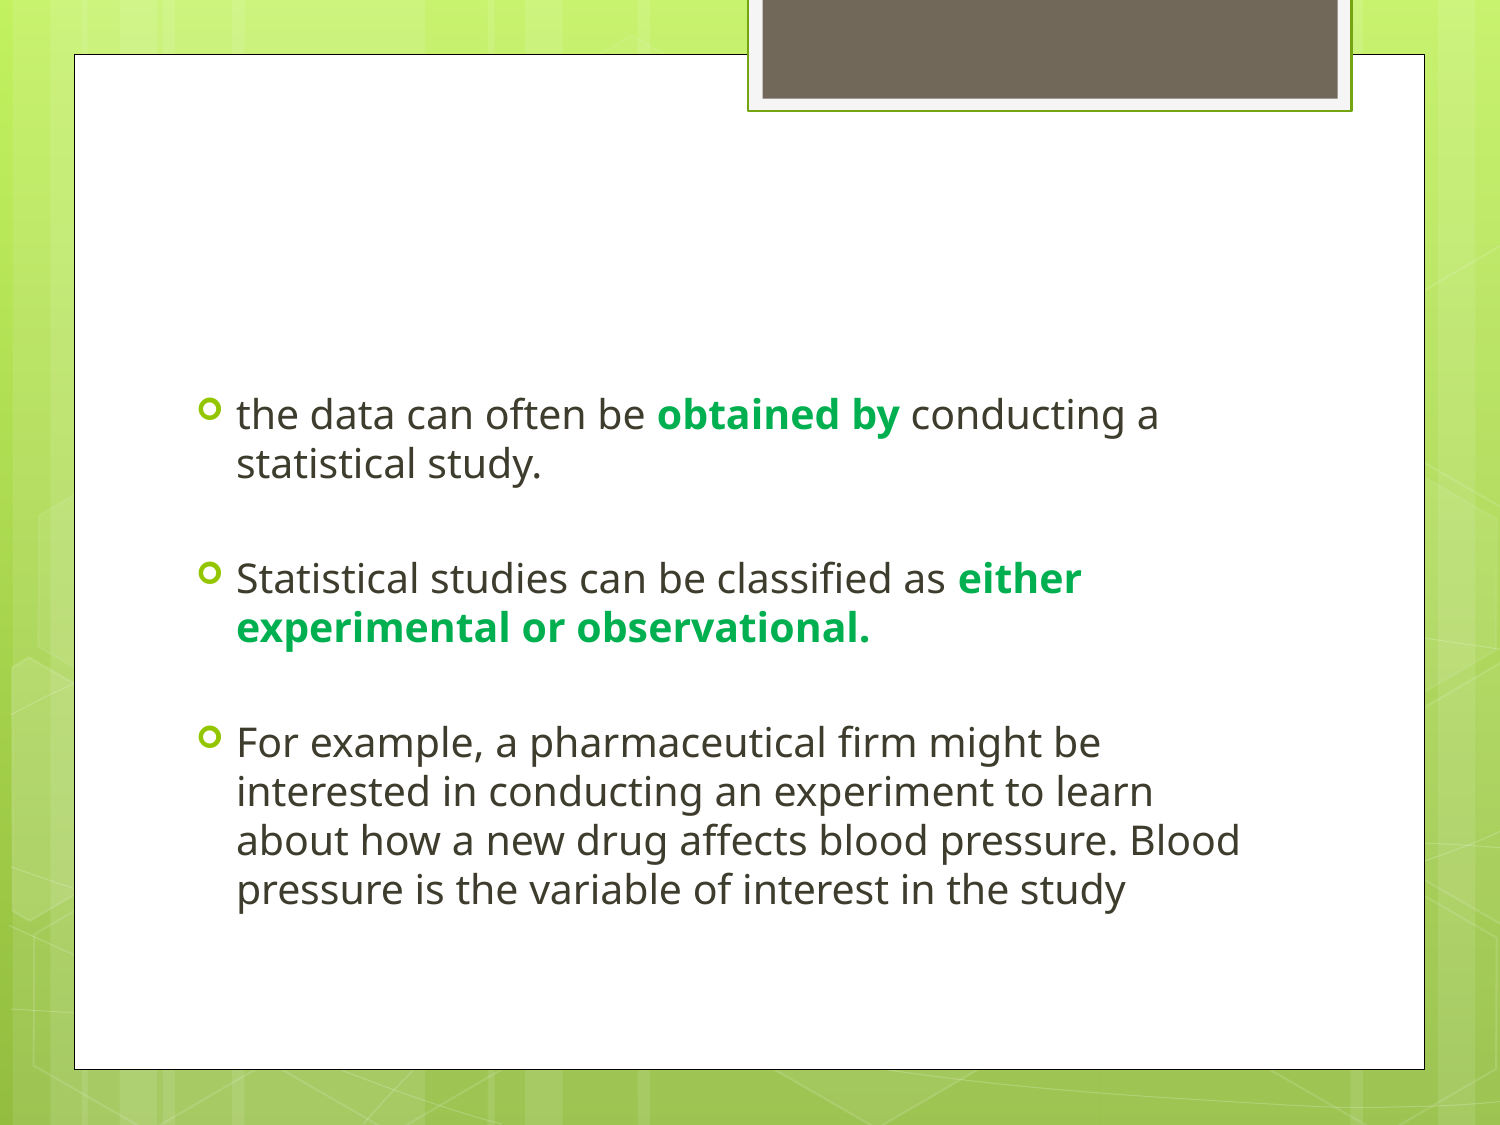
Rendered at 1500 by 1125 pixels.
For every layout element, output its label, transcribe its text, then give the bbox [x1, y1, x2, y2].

list the data can often be obtained by conducting a statistical study. Statistical studies can be classified as either experimental or observational. For example, a pharmaceutical firm might be interested in conducting an experiment to learn about how a new drug affects blood pressure. Blood pressure is the variable of interest in the study [171, 381, 1283, 957]
